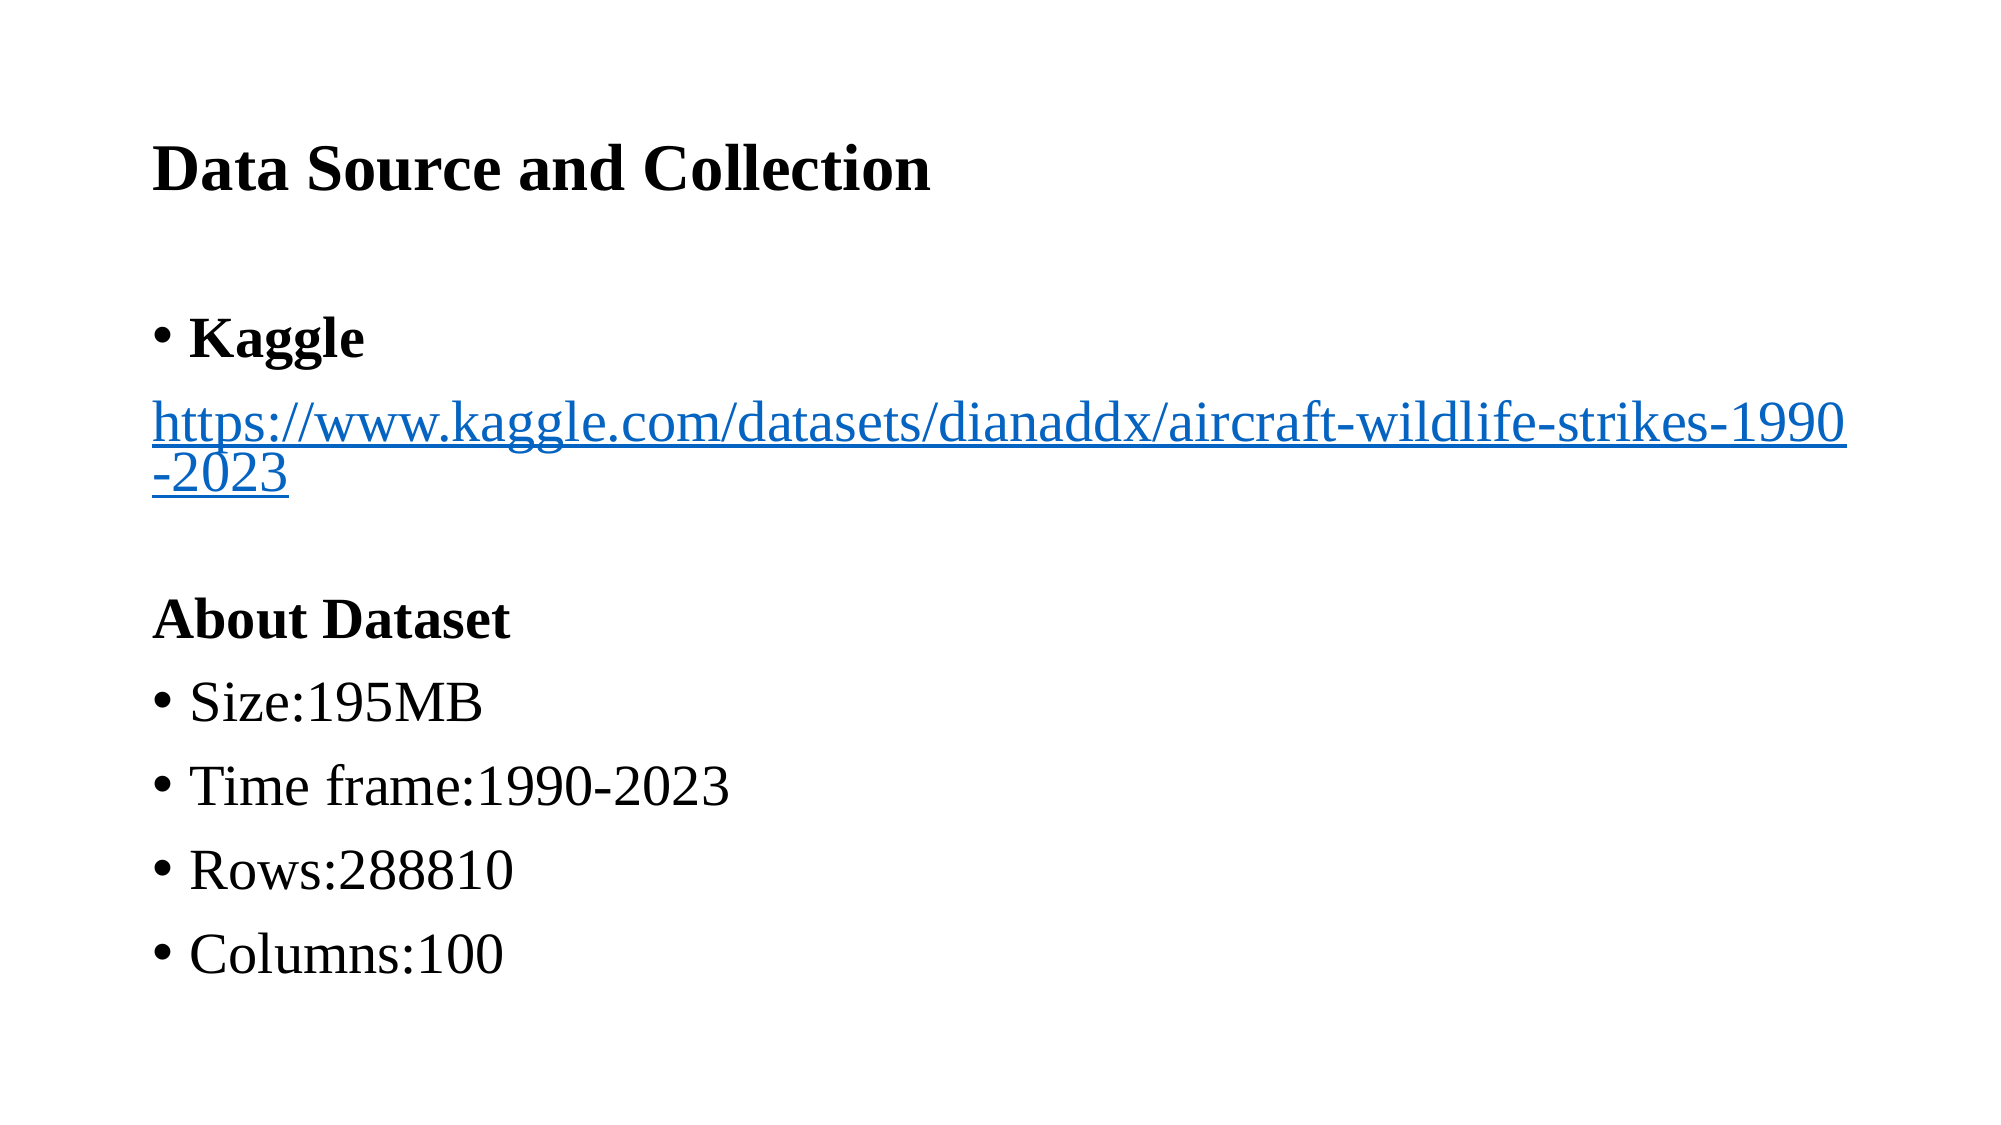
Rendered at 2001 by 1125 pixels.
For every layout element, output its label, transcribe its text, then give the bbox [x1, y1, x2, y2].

list Kaggle https://www.kaggle.com/datasets/dianaddx/aircraft-wildlife-strikes-1990-2023 About Dataset Size:195MB Time frame:1990-2023 Rows:288810 Columns:100 [137, 299, 1863, 1014]
title Data Source and Collection [137, 59, 1863, 278]
